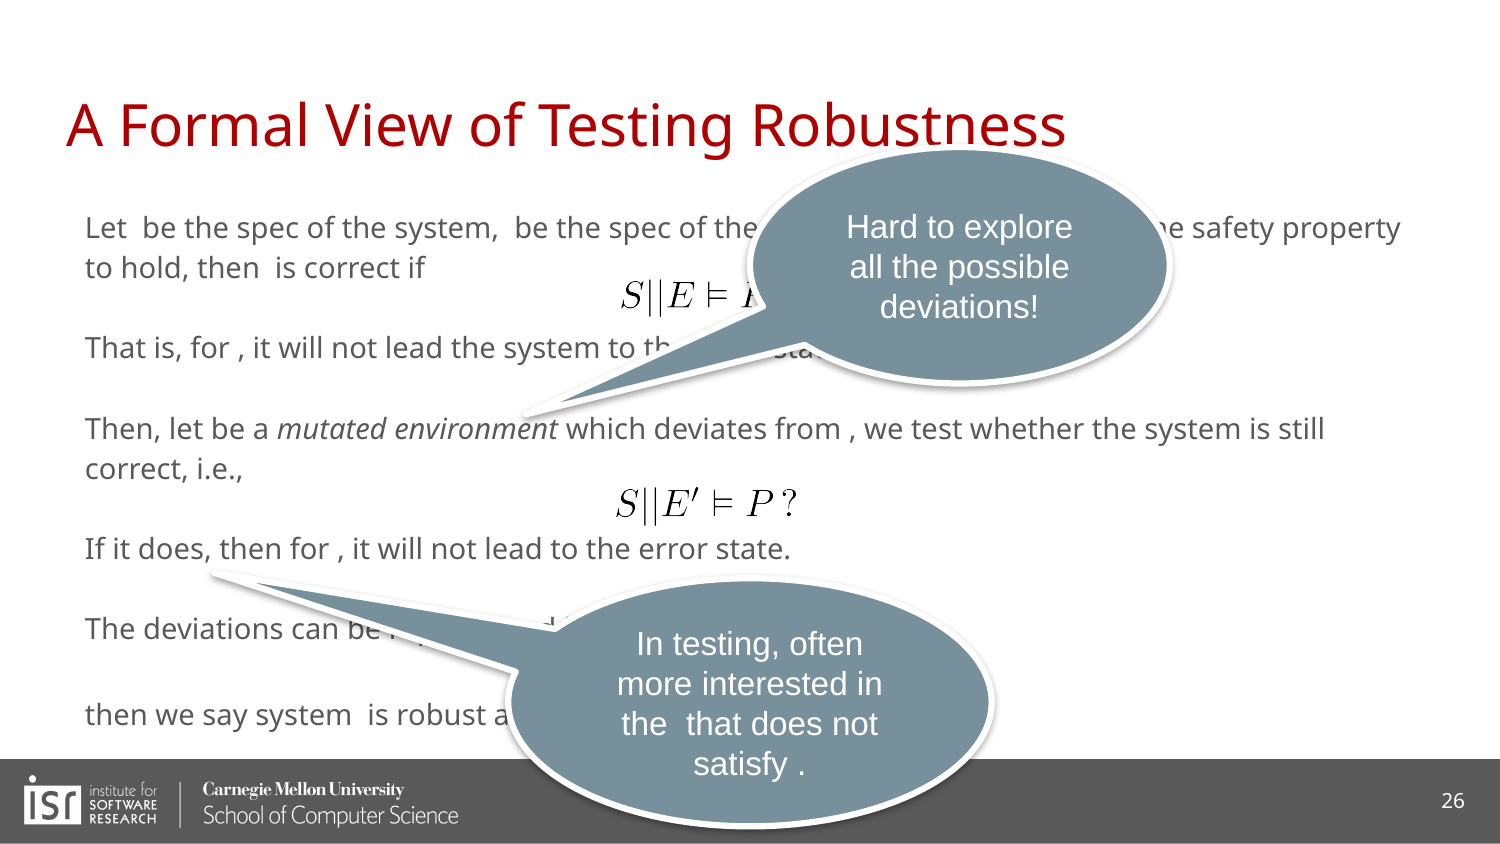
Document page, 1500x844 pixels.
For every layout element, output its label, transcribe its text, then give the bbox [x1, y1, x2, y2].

picture [520, 664, 909, 703]
title A Formal View of Testing Robustness [51, 72, 1449, 167]
picture [616, 487, 796, 526]
picture [24, 775, 458, 828]
picture [621, 279, 768, 318]
text_box Hard to explore all the possible deviations! [522, 143, 1173, 418]
slide_number 26 [1389, 769, 1480, 834]
